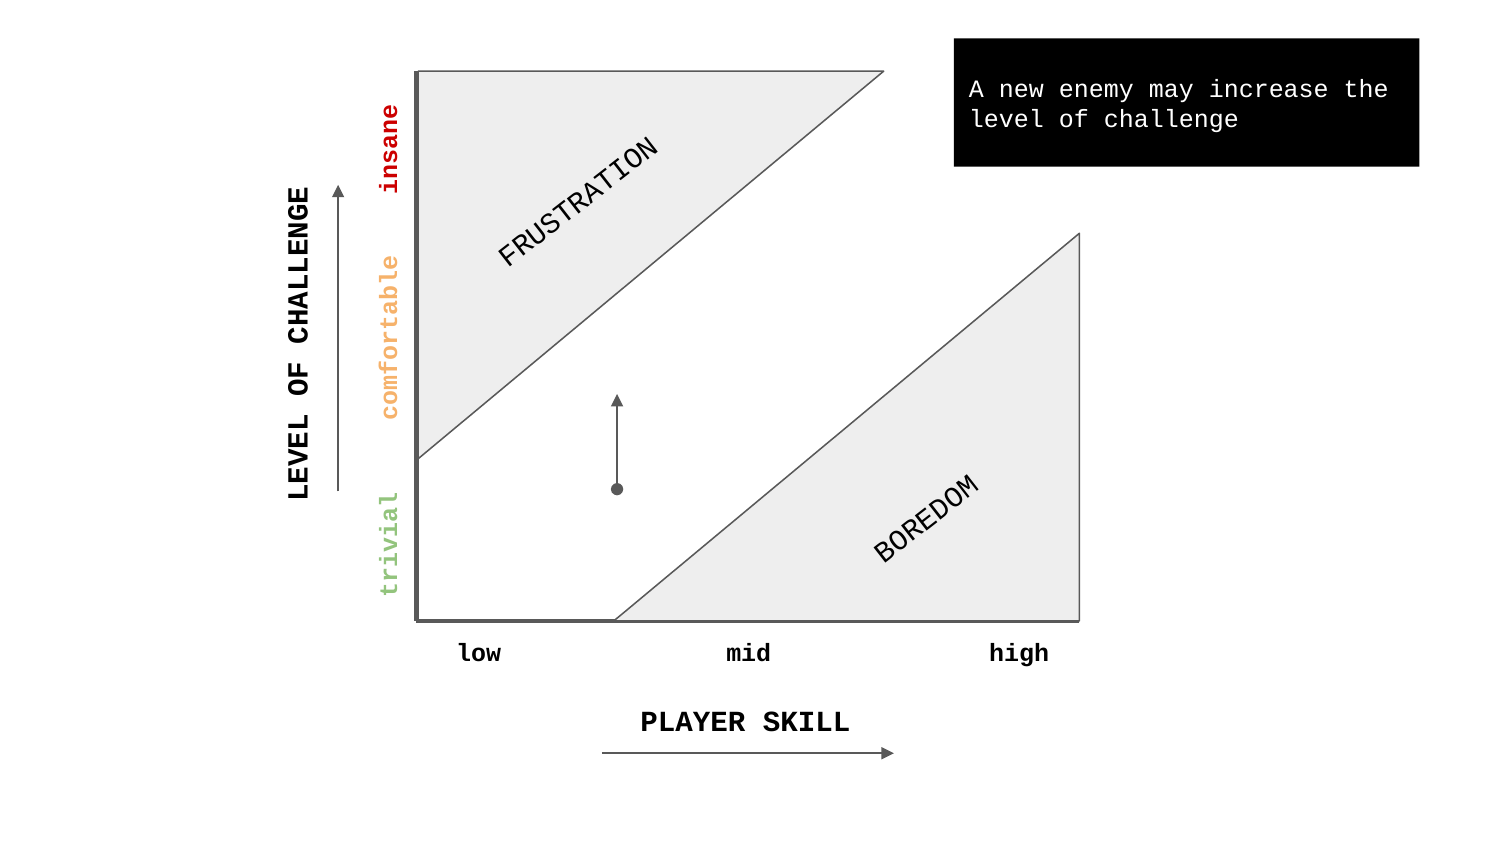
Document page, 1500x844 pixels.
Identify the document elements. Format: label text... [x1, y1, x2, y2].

text_box comfortable [372, 236, 402, 441]
text_box insane [372, 71, 402, 227]
text_box BOREDOM [790, 403, 1059, 620]
text_box trivial [372, 467, 402, 623]
text_box FRUSTRATION [442, 86, 711, 315]
text_box LEVEL OF CHALLENGE [278, 98, 314, 591]
text_box low [418, 636, 539, 666]
text_box PLAYER SKILL [596, 702, 894, 738]
text_box [418, 71, 884, 457]
text_box [614, 233, 1080, 620]
text_box mid [688, 636, 809, 666]
text_box A new enemy may increase the level of challenge [953, 38, 1420, 167]
text_box high [958, 636, 1080, 666]
